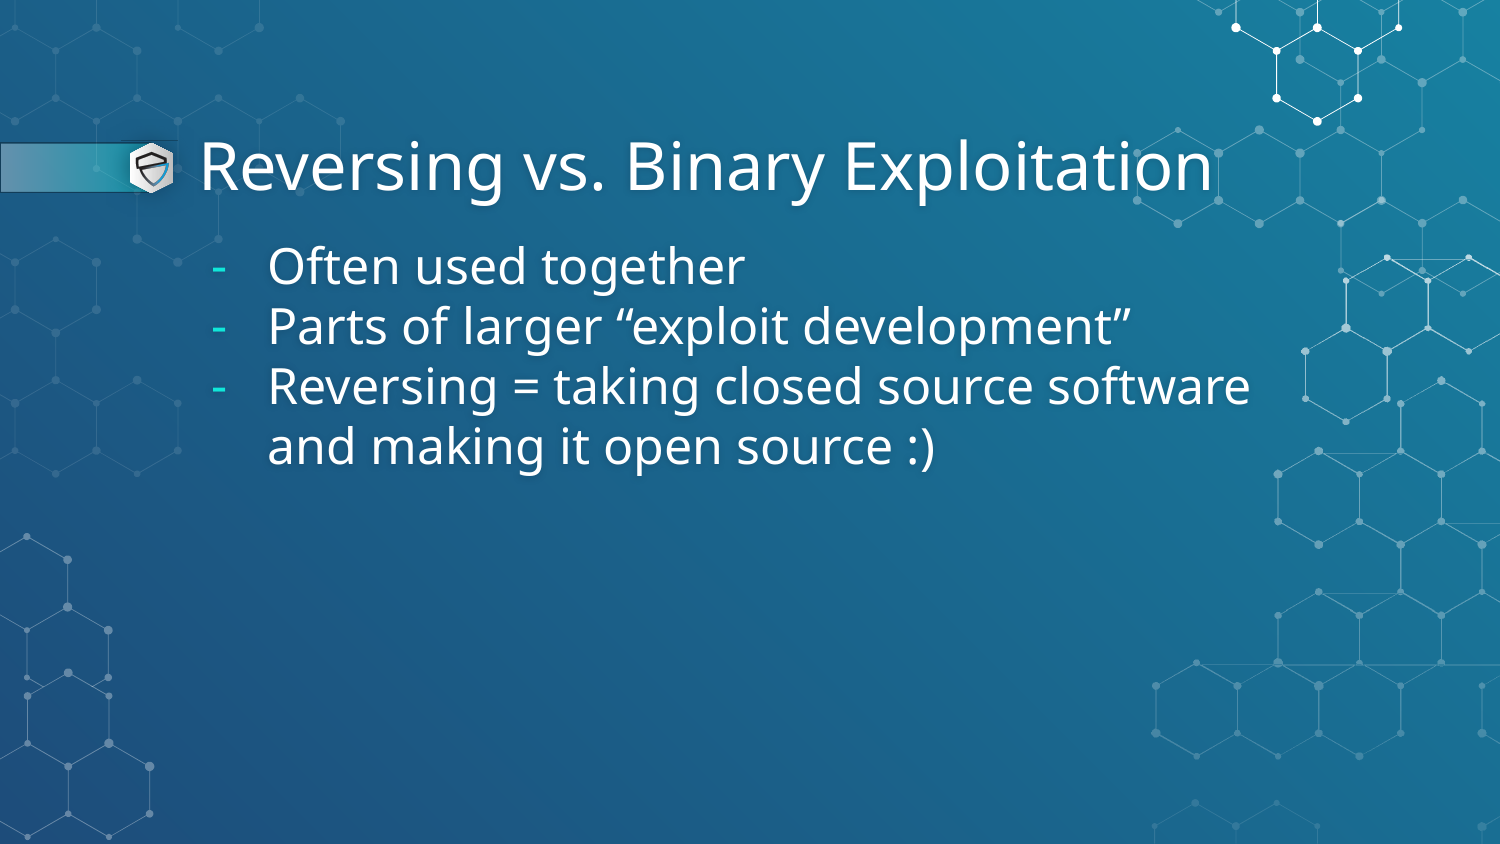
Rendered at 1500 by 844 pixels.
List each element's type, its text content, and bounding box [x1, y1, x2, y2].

list Often used together Parts of larger “exploit development” Reversing = taking closed source software and making it open source :) [192, 234, 1297, 733]
title Reversing vs. Binary Exploitation [198, 140, 1392, 198]
picture [121, 140, 178, 198]
